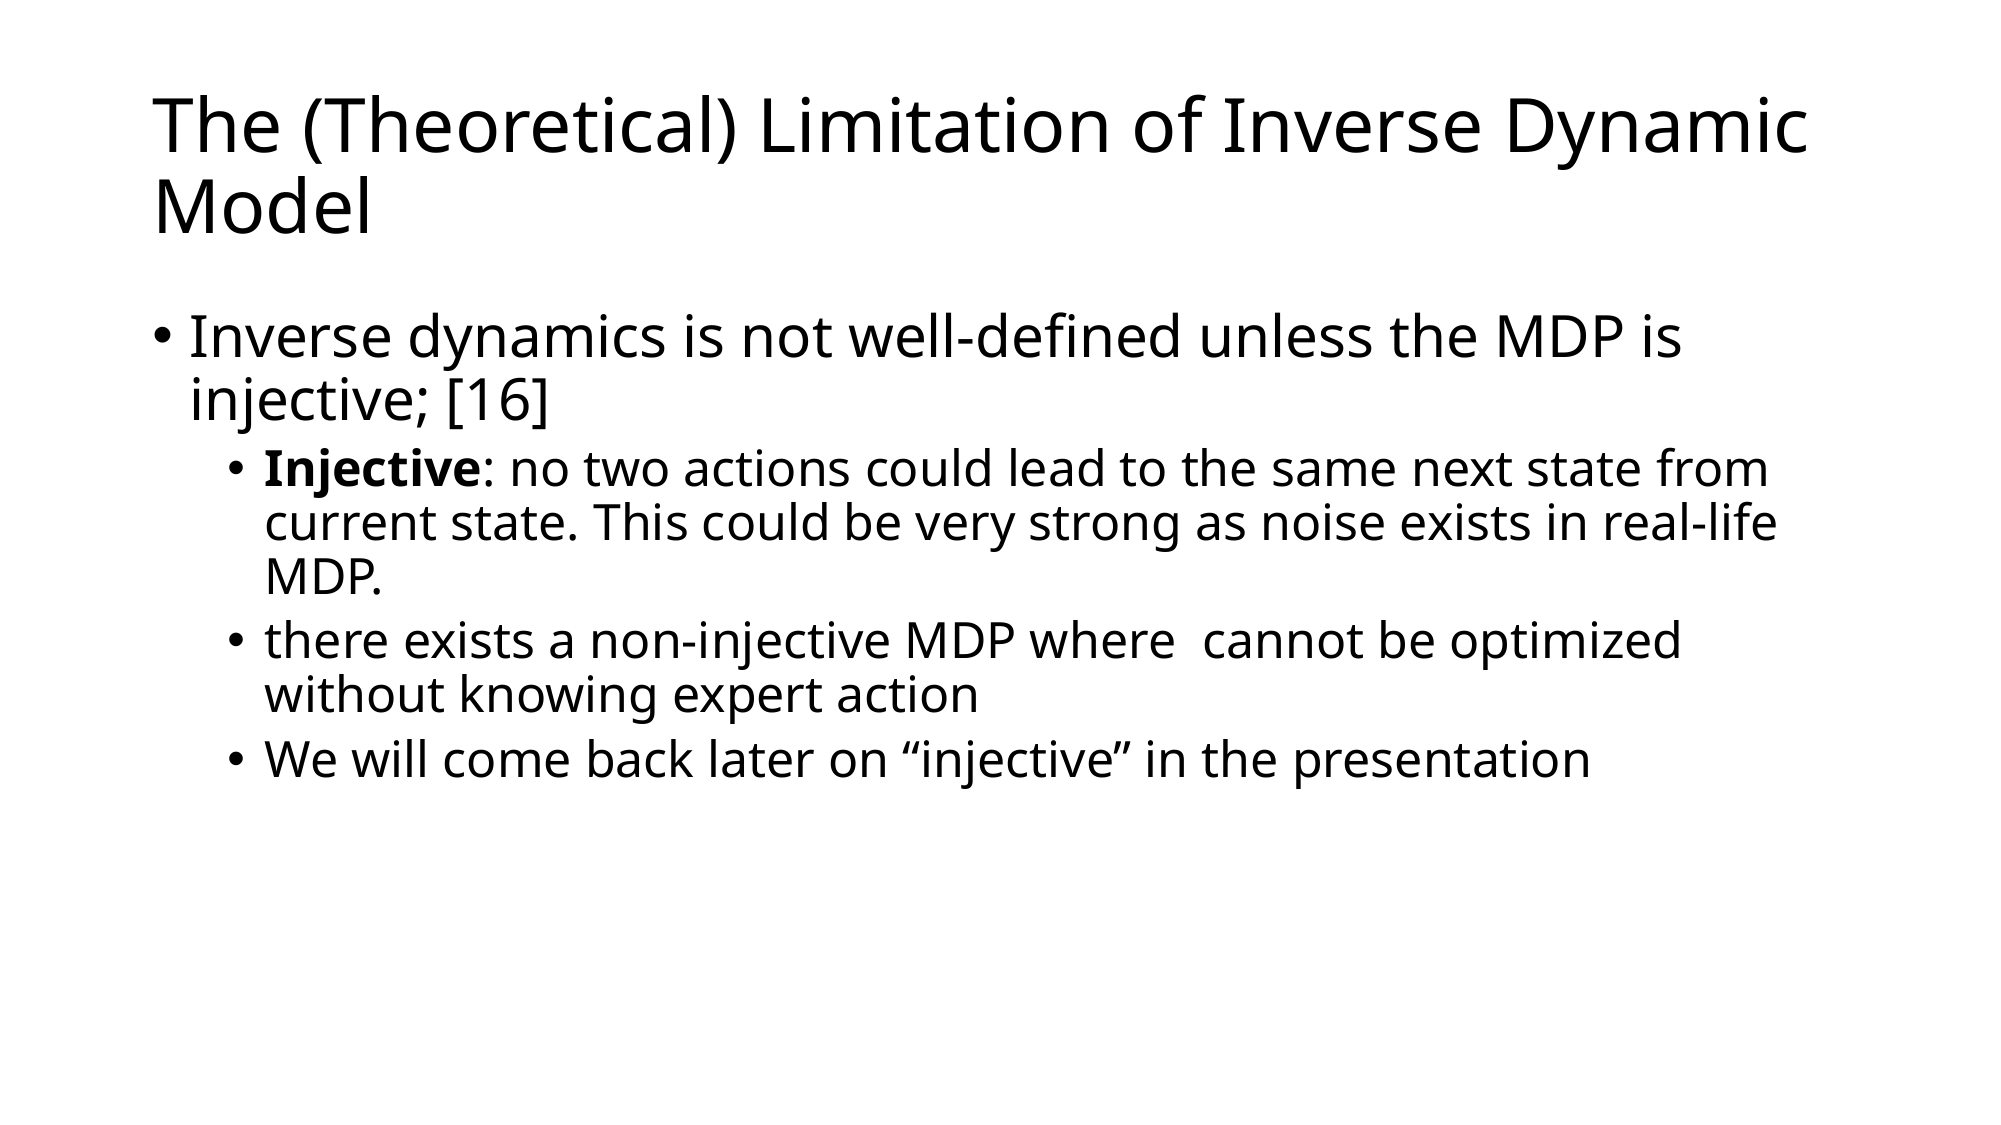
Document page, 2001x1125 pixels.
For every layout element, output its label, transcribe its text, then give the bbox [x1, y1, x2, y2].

title The (Theoretical) Limitation of Inverse Dynamic Model [137, 59, 1863, 278]
